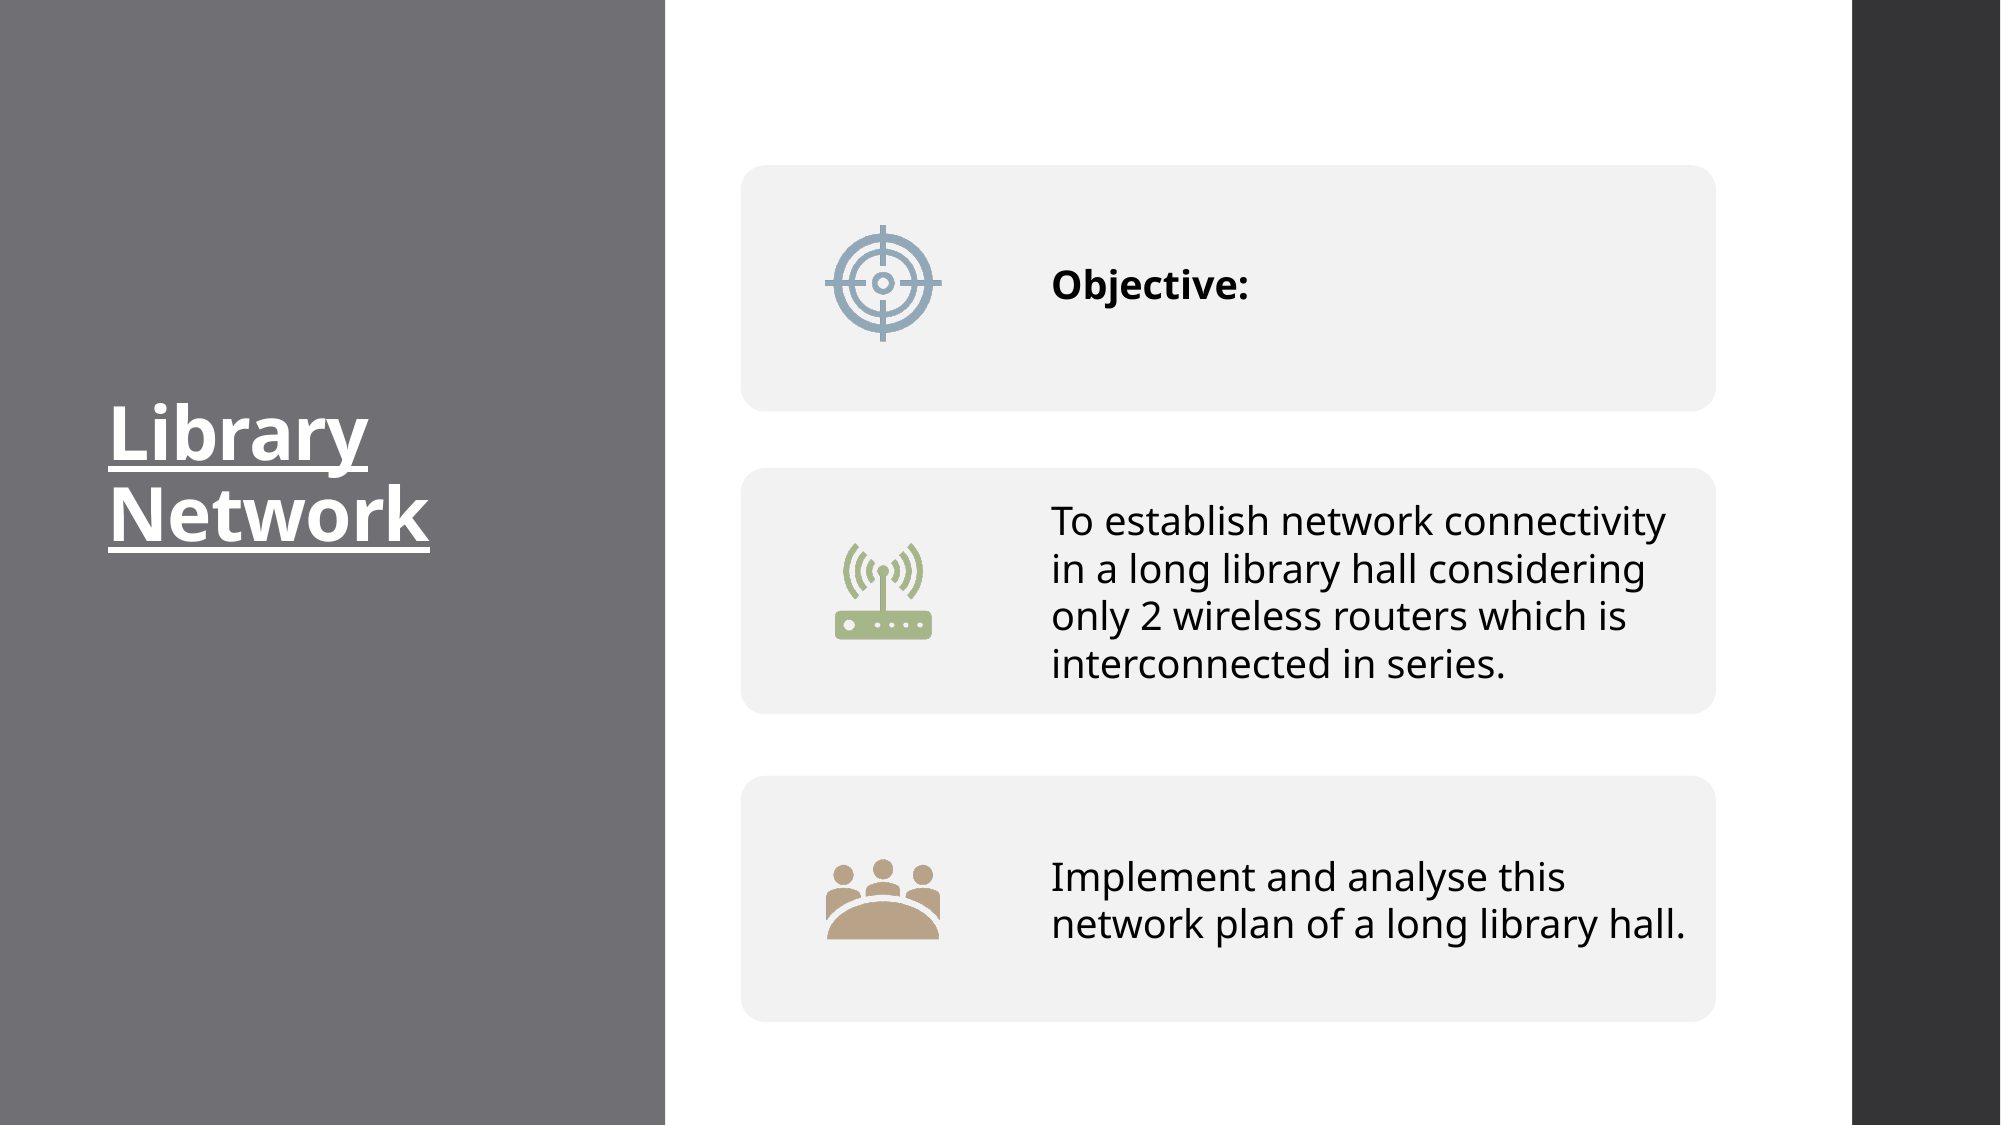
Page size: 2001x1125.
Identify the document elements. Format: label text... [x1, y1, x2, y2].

title Library Network [92, 137, 539, 988]
text_box [0, 0, 666, 1125]
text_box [740, 159, 1717, 1023]
text_box [1851, 0, 2000, 1125]
